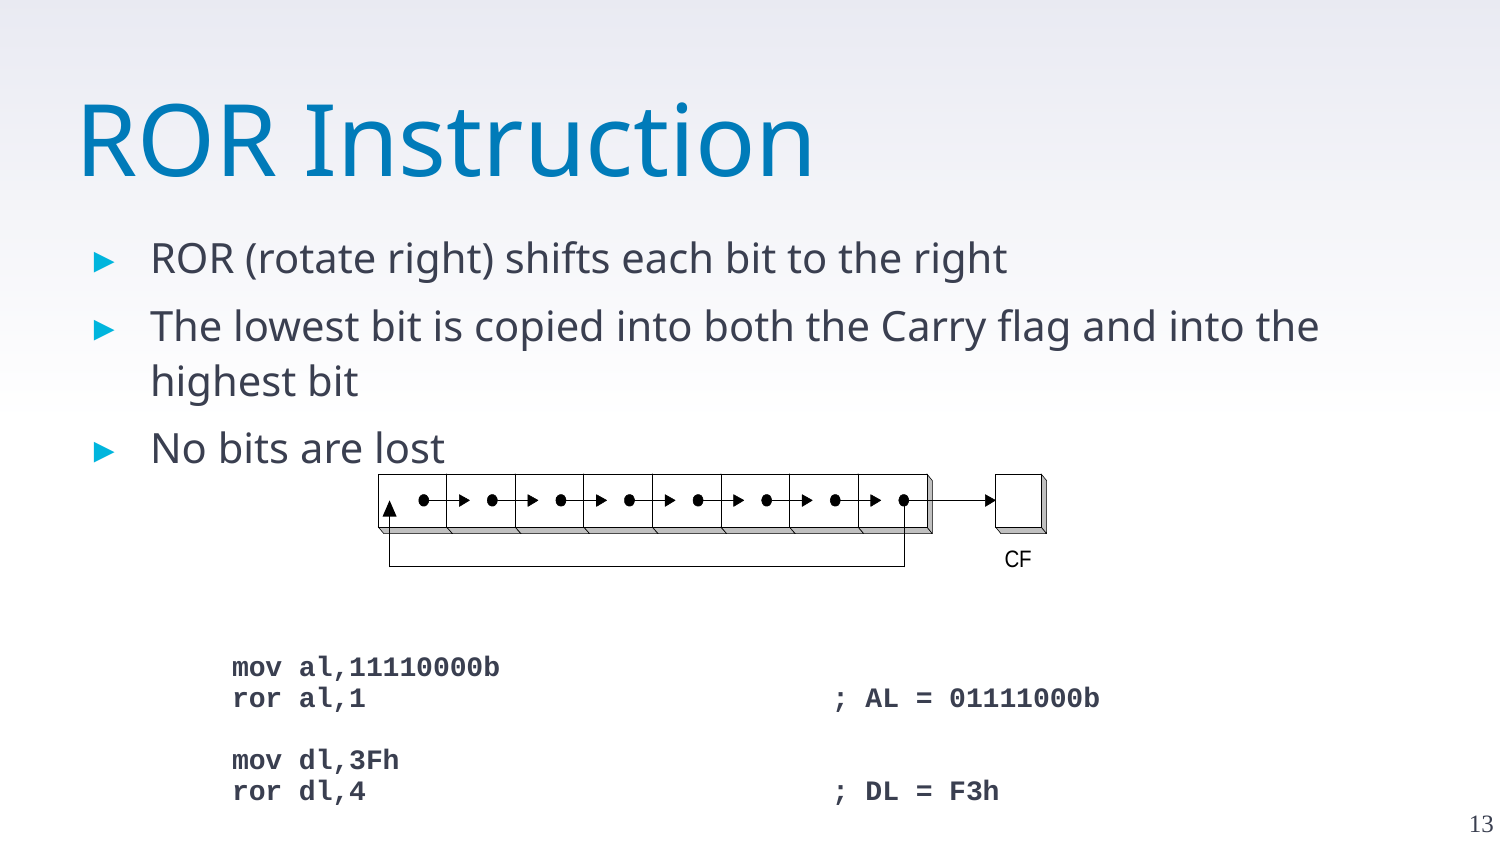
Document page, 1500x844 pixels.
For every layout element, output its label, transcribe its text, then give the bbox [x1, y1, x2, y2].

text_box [335, 469, 1059, 597]
list ROR (rotate right) shifts each bit to the right The lowest bit is copied into both the Carry flag and into the highest bit No bits are lost [75, 227, 1419, 667]
title ROR Instruction [75, 99, 1419, 227]
slide_number 13 [1418, 760, 1494, 838]
text_box mov al,11110000b ror al,1 ; AL = 01111000b mov dl,3Fh ror dl,4 ; DL = F3h [215, 640, 1279, 838]
